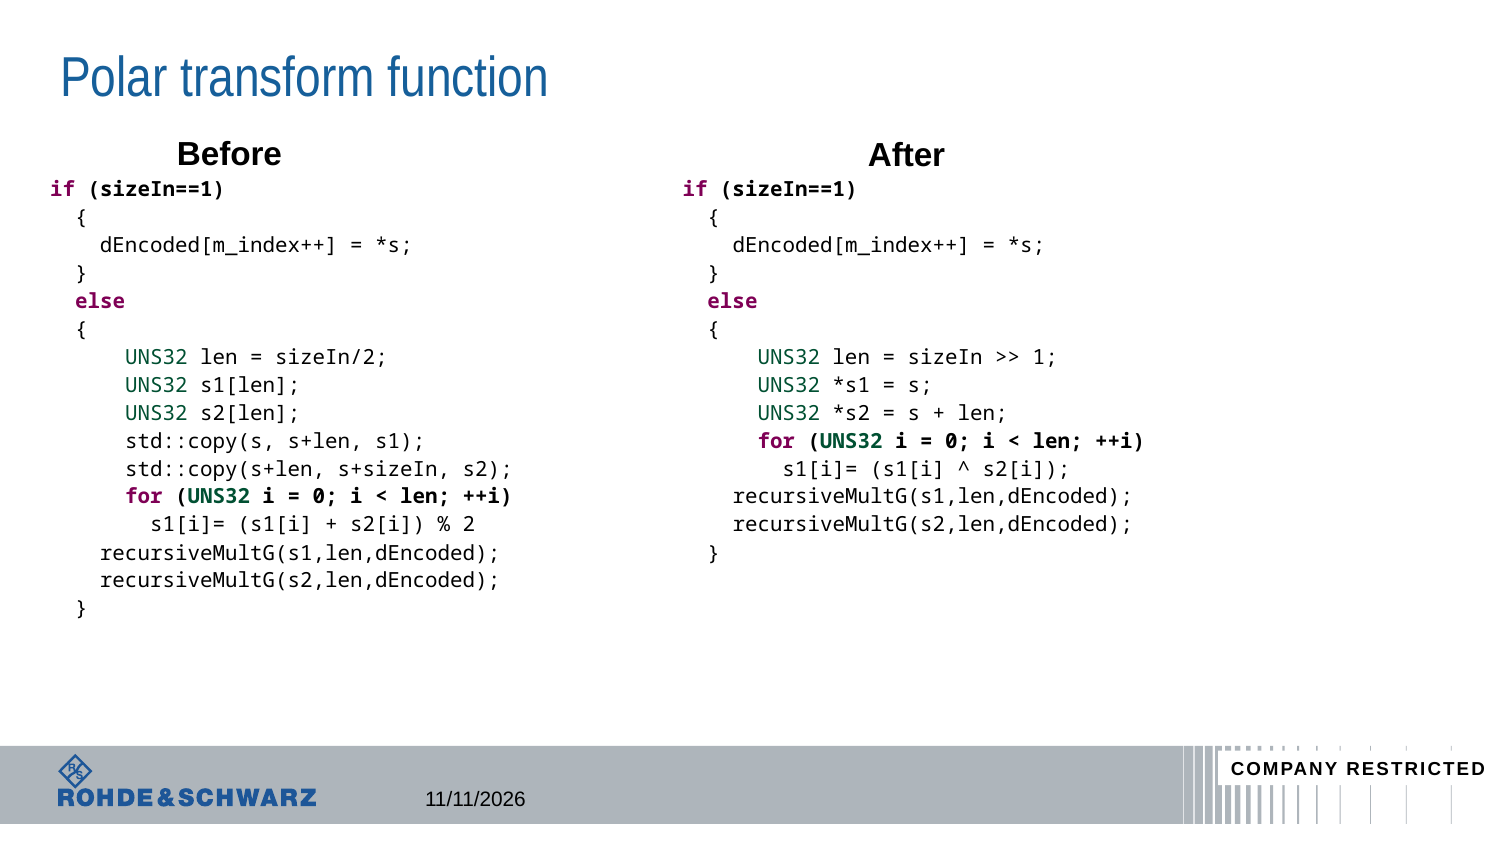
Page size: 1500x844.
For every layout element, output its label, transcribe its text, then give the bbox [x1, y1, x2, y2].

text_box COMPANY RESTRICTED [1218, 750, 1498, 786]
title Polar transform function [60, 40, 1419, 147]
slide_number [425, 786, 556, 809]
list Before [75, 121, 384, 172]
list if (sizeIn==1) { dEncoded[m_index++] = *s; } else { UNS32 len = sizeIn/2; UNS32 s1[len]; UNS32 s2[len]; std::copy(s, s+len, s1); std::copy(s+len, s+sizeIn, s2); for (UNS32 i = 0; i < len; ++i) s1[i]= (s1[i] + s2[i]) % 2 recursiveMultG(s1,len,dEncoded); recursiveMultG(s2,len,dEncoded); } [50, 172, 563, 660]
list if (sizeIn==1) { dEncoded[m_index++] = *s; } else { UNS32 len = sizeIn >> 1; UNS32 *s1 = s; UNS32 *s2 = s + len; for (UNS32 i = 0; i < len; ++i) s1[i]= (s1[i] ^ s2[i]); recursiveMultG(s1,len,dEncoded); recursiveMultG(s2,len,dEncoded); } [682, 172, 1358, 605]
list After [738, 118, 1075, 172]
